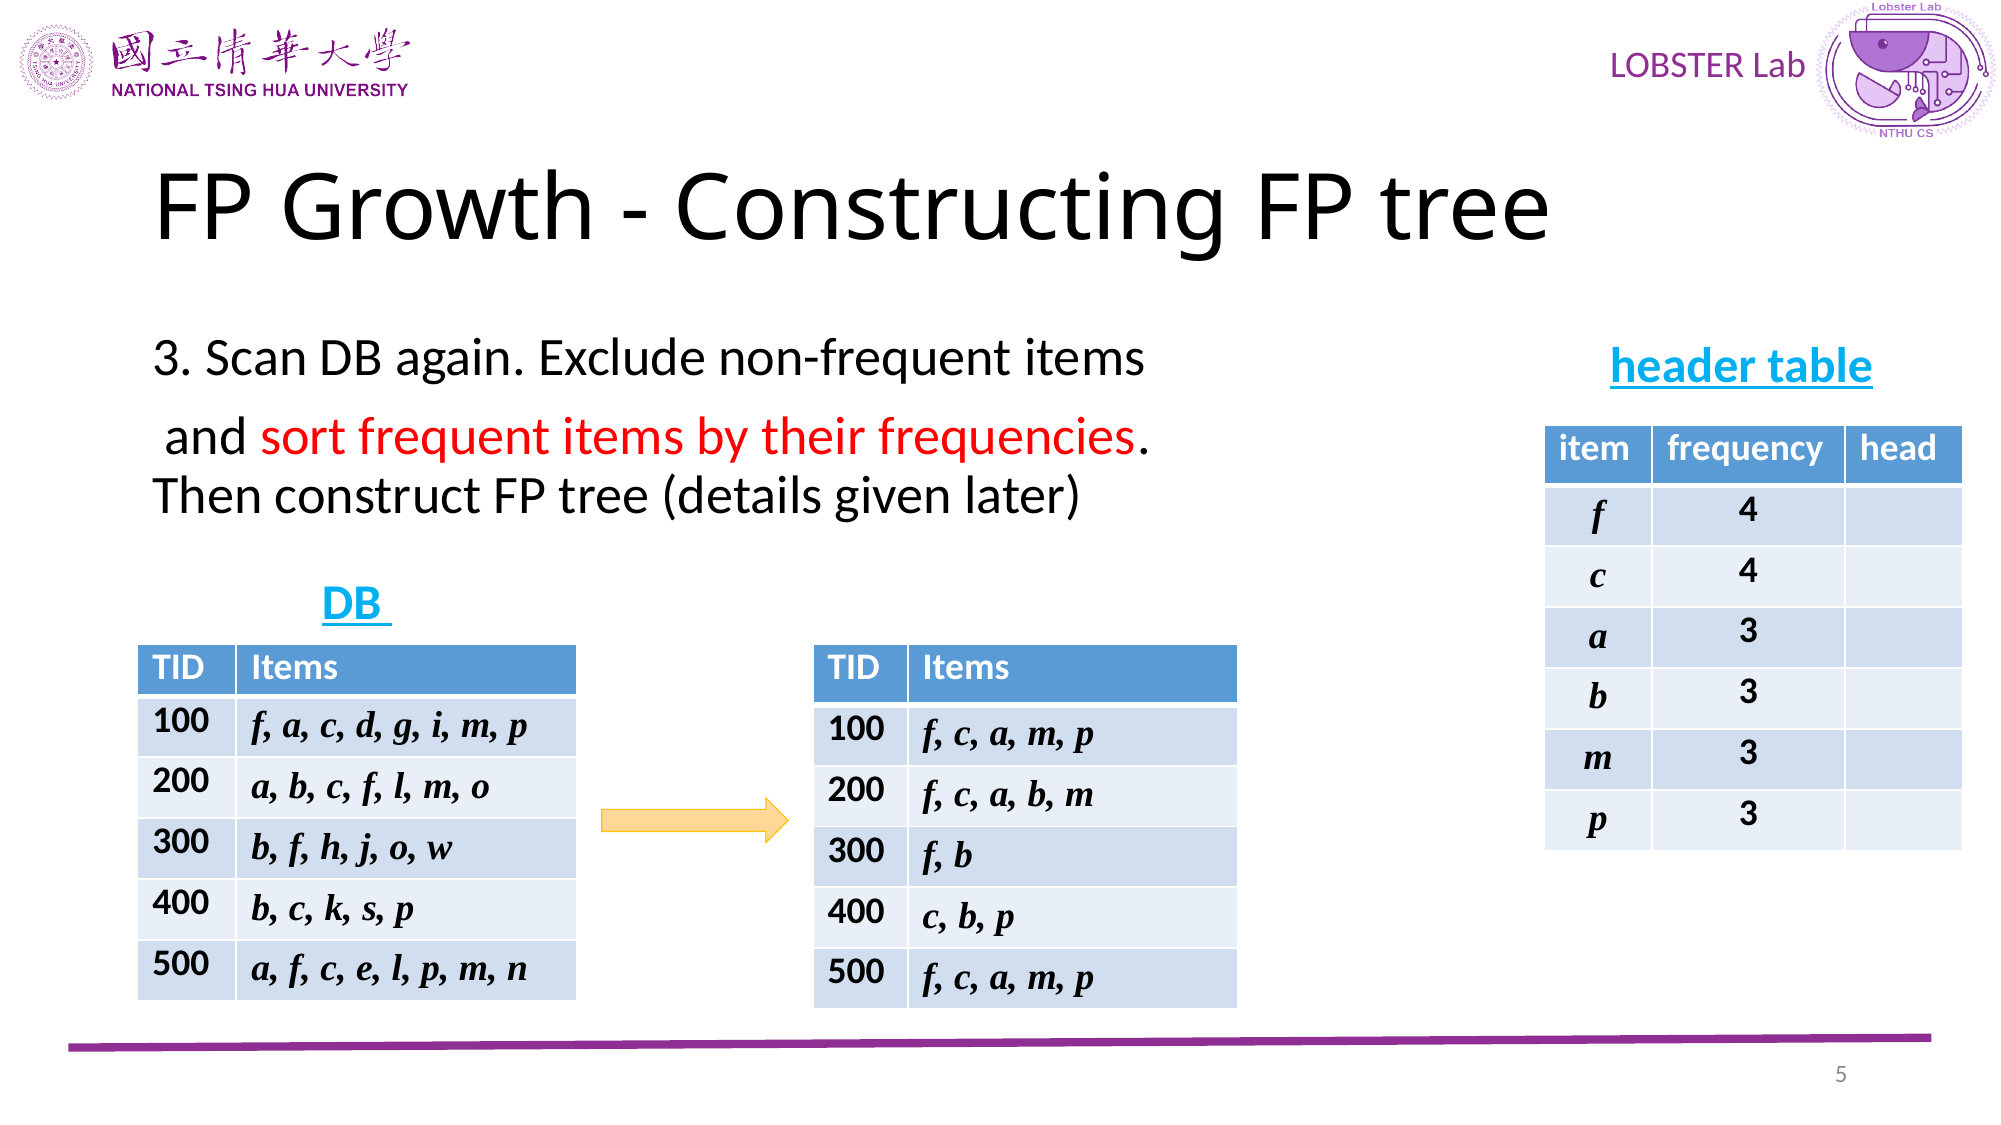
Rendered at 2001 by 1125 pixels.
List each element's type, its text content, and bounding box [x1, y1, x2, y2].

table_cell [1846, 730, 1962, 789]
table_cell 4 [1653, 488, 1844, 545]
table_cell 200 [814, 767, 907, 826]
table_header head [1846, 426, 1962, 483]
table_cell c, b, p [909, 888, 1237, 947]
table_cell f, a, c, d, g, i, m, p [237, 699, 576, 756]
table_cell m [1545, 730, 1651, 789]
table_cell b, c, k, s, p [237, 880, 576, 939]
table_header Items [237, 645, 576, 694]
table_cell f, c, a, b, m [909, 767, 1237, 826]
table_cell 100 [138, 699, 235, 756]
table_cell a, f, c, e, l, p, m, n [237, 941, 576, 1000]
table_cell 3 [1653, 669, 1844, 728]
table_cell [1846, 791, 1962, 850]
table_cell 500 [814, 949, 907, 1008]
table_cell [1846, 669, 1962, 728]
text_box [601, 796, 789, 844]
text_box DB [307, 561, 408, 637]
table_cell f, b [909, 827, 1237, 886]
table_header TID [138, 645, 235, 694]
table_cell a [1545, 608, 1651, 667]
picture [1812, 0, 2000, 141]
table_cell p [1545, 791, 1651, 850]
table_cell 500 [138, 941, 235, 1000]
table_cell f, c, a, m, p [909, 949, 1237, 1008]
table_cell 3 [1653, 608, 1844, 667]
table_cell a, b, c, f, l, m, o [237, 758, 576, 817]
slide_number 4 [1412, 1042, 1863, 1103]
table_cell b, f, h, j, o, w [237, 819, 576, 878]
table_cell 3 [1653, 791, 1844, 850]
table_cell 3 [1653, 730, 1844, 789]
list 3. Scan DB again. Exclude non-frequent items and sort frequent items by their frequencies. Then construct FP tree (details given later) [137, 321, 1863, 1036]
table_cell [1846, 547, 1962, 606]
table_cell [1846, 608, 1962, 667]
table_cell c [1545, 547, 1651, 606]
table_header Items [909, 645, 1237, 702]
table_header frequency [1653, 426, 1844, 483]
table_cell 200 [138, 758, 235, 817]
table_cell f [1545, 488, 1651, 545]
table_cell f, c, a, m, p [909, 708, 1237, 765]
table_cell 300 [138, 819, 235, 878]
table_cell 300 [814, 827, 907, 886]
text_box header table [1594, 325, 1889, 400]
table_header TID [814, 645, 907, 702]
table_cell 100 [814, 708, 907, 765]
table_cell 400 [814, 888, 907, 947]
table_header item [1545, 426, 1651, 483]
title FP Growth - Constructing FP tree [137, 101, 1863, 319]
picture [19, 24, 410, 100]
table_cell 400 [138, 880, 235, 939]
table_cell [1846, 488, 1962, 545]
table_cell 4 [1653, 547, 1844, 606]
table_cell b [1545, 669, 1651, 728]
